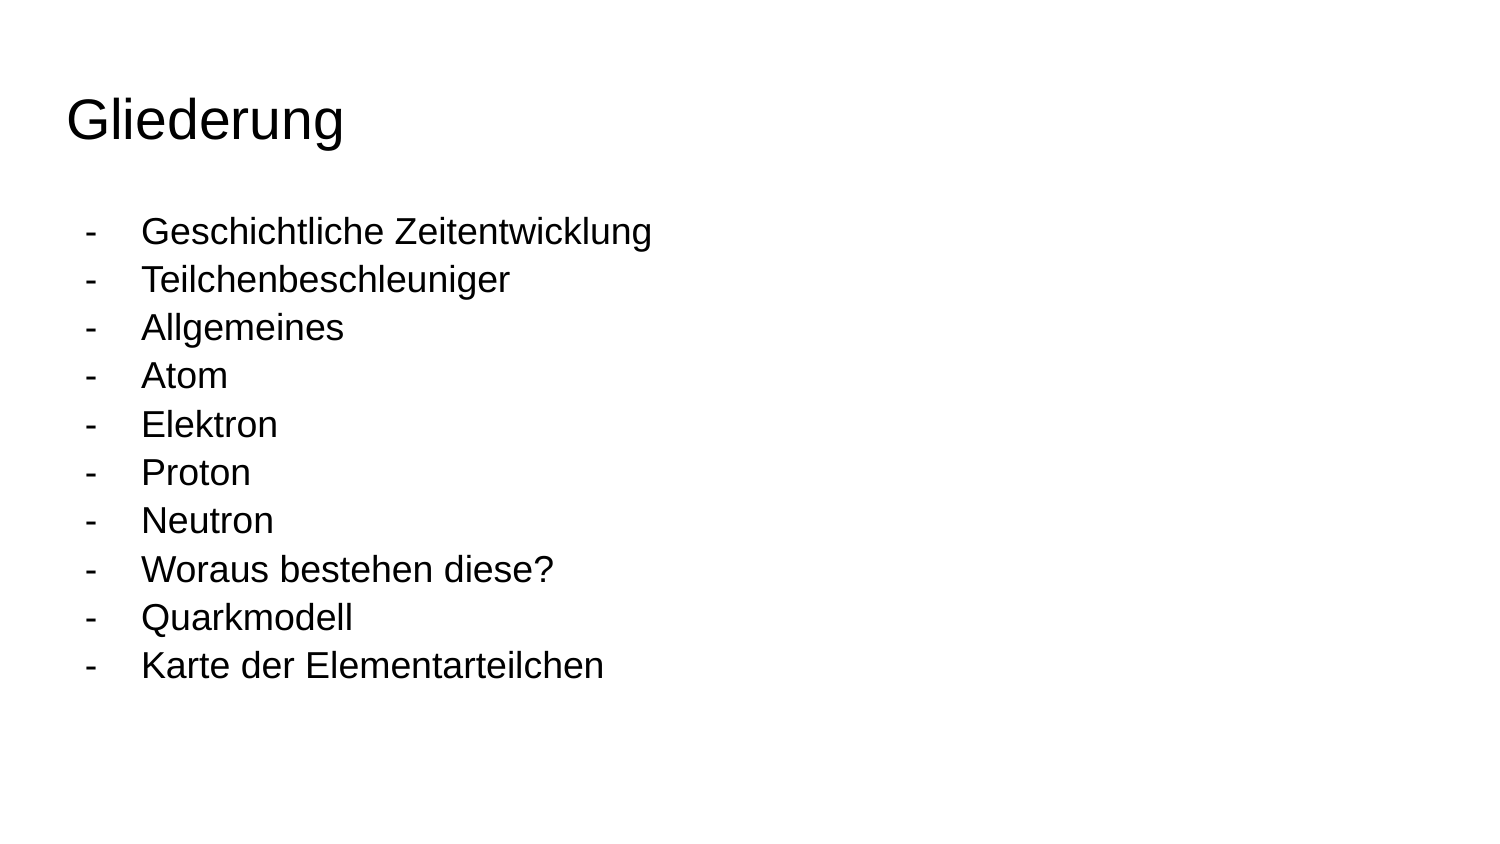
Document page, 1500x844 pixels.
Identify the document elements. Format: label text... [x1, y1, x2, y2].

title Gliederung [51, 72, 1449, 167]
list Geschichtliche Zeitentwicklung Teilchenbeschleuniger Allgemeines Atom Elektron Proton Neutron Woraus bestehen diese? Quarkmodell Karte der Elementarteilchen [51, 189, 1449, 750]
